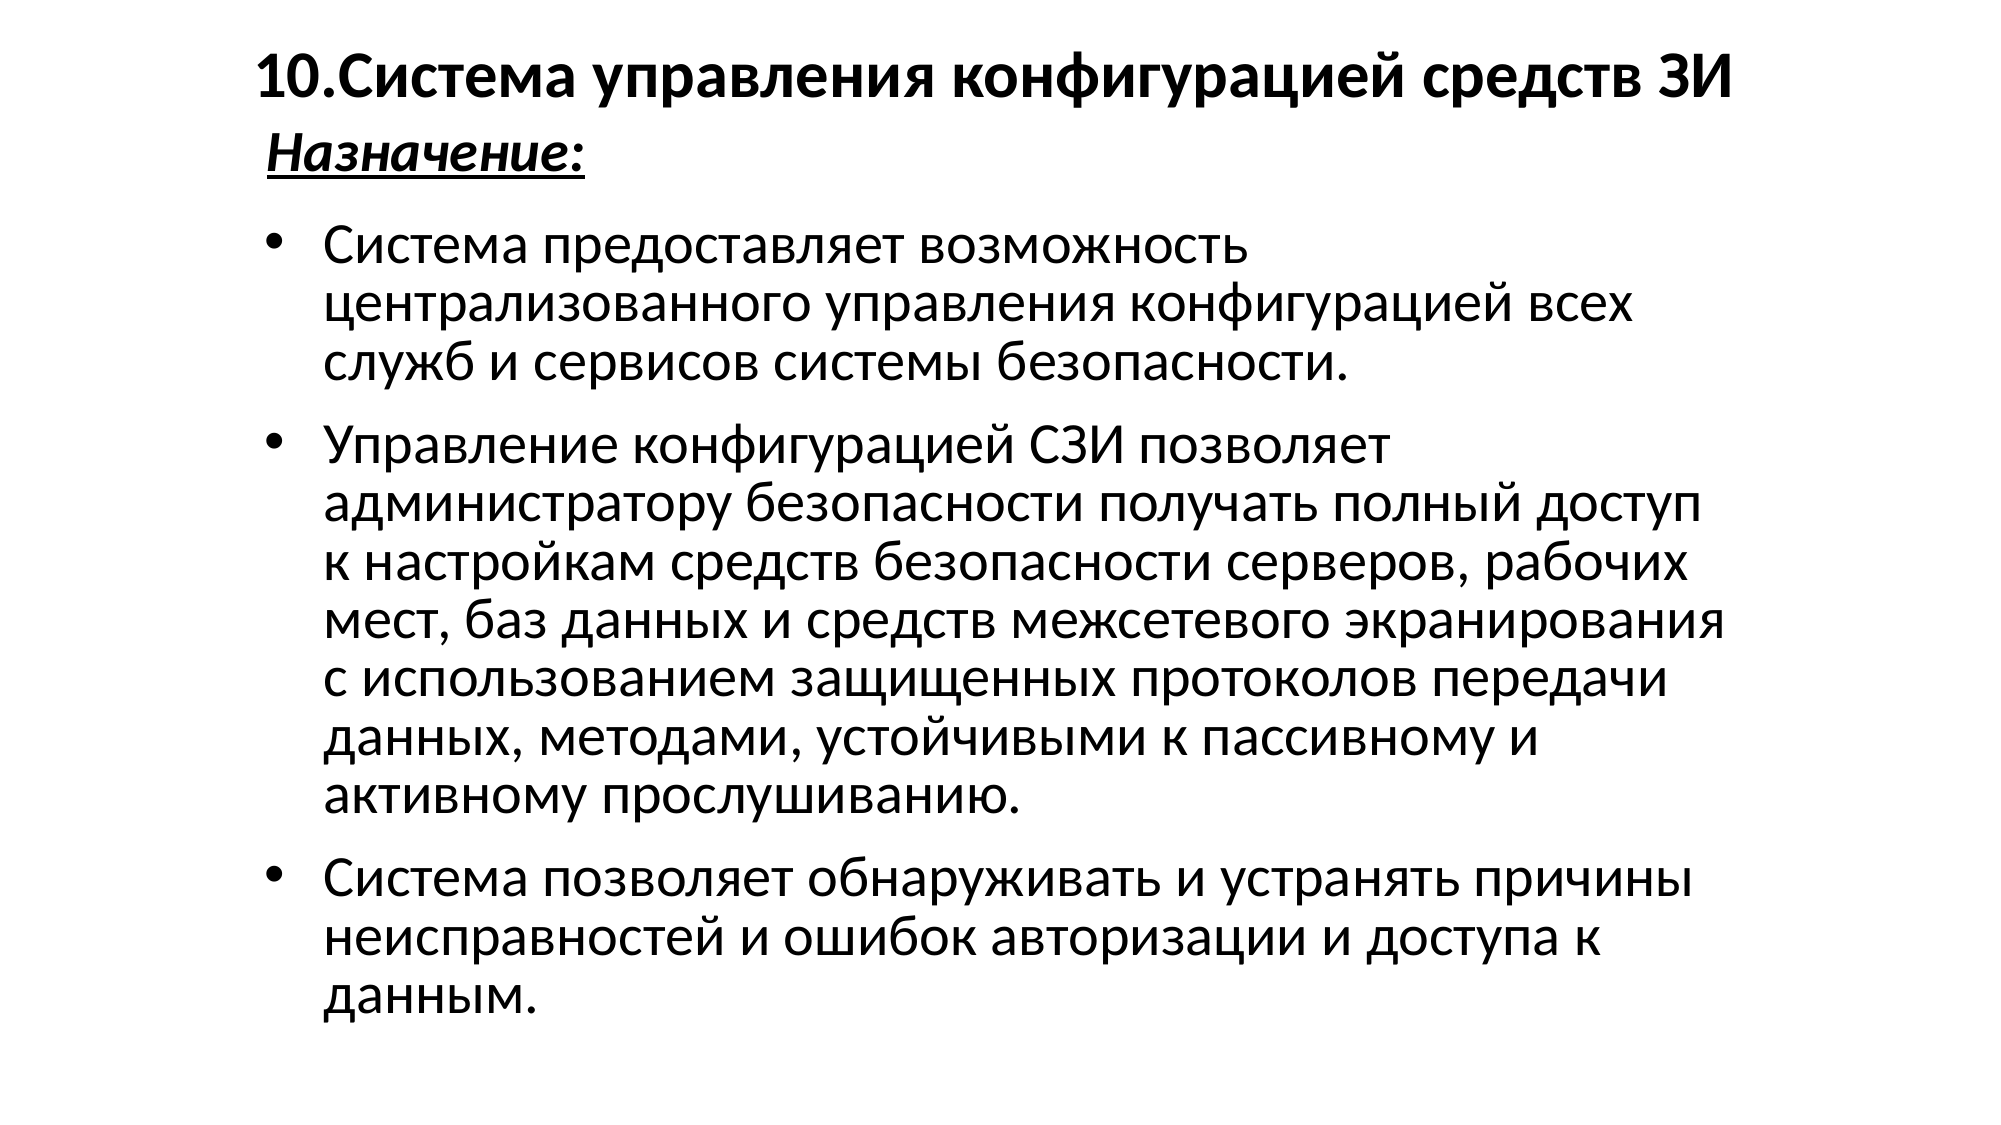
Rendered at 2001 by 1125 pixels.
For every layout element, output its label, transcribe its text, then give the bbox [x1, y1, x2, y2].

text_box Система предоставляет возможность централизованного управления конфигурацией всех служб и сервисов системы безопасности. Управление конфигурацией СЗИ позволяет администратору безопасности получать полный доступ к настройкам средств безопасности серверов, рабочих мест, баз данных и средств межсетевого экранирования с использованием защищенных протоколов передачи данных, методами, устойчивыми к пассивному и активному прослушиванию. Система позволяет обнаруживать и устранять причины неисправностей и ошибок авторизации и доступа к данным. [249, 209, 1750, 1125]
text_box Назначение: [252, 105, 601, 191]
text_box 10.Система управления конфигурацией средств ЗИ [238, 23, 1774, 119]
text_box [378, 128, 1715, 209]
